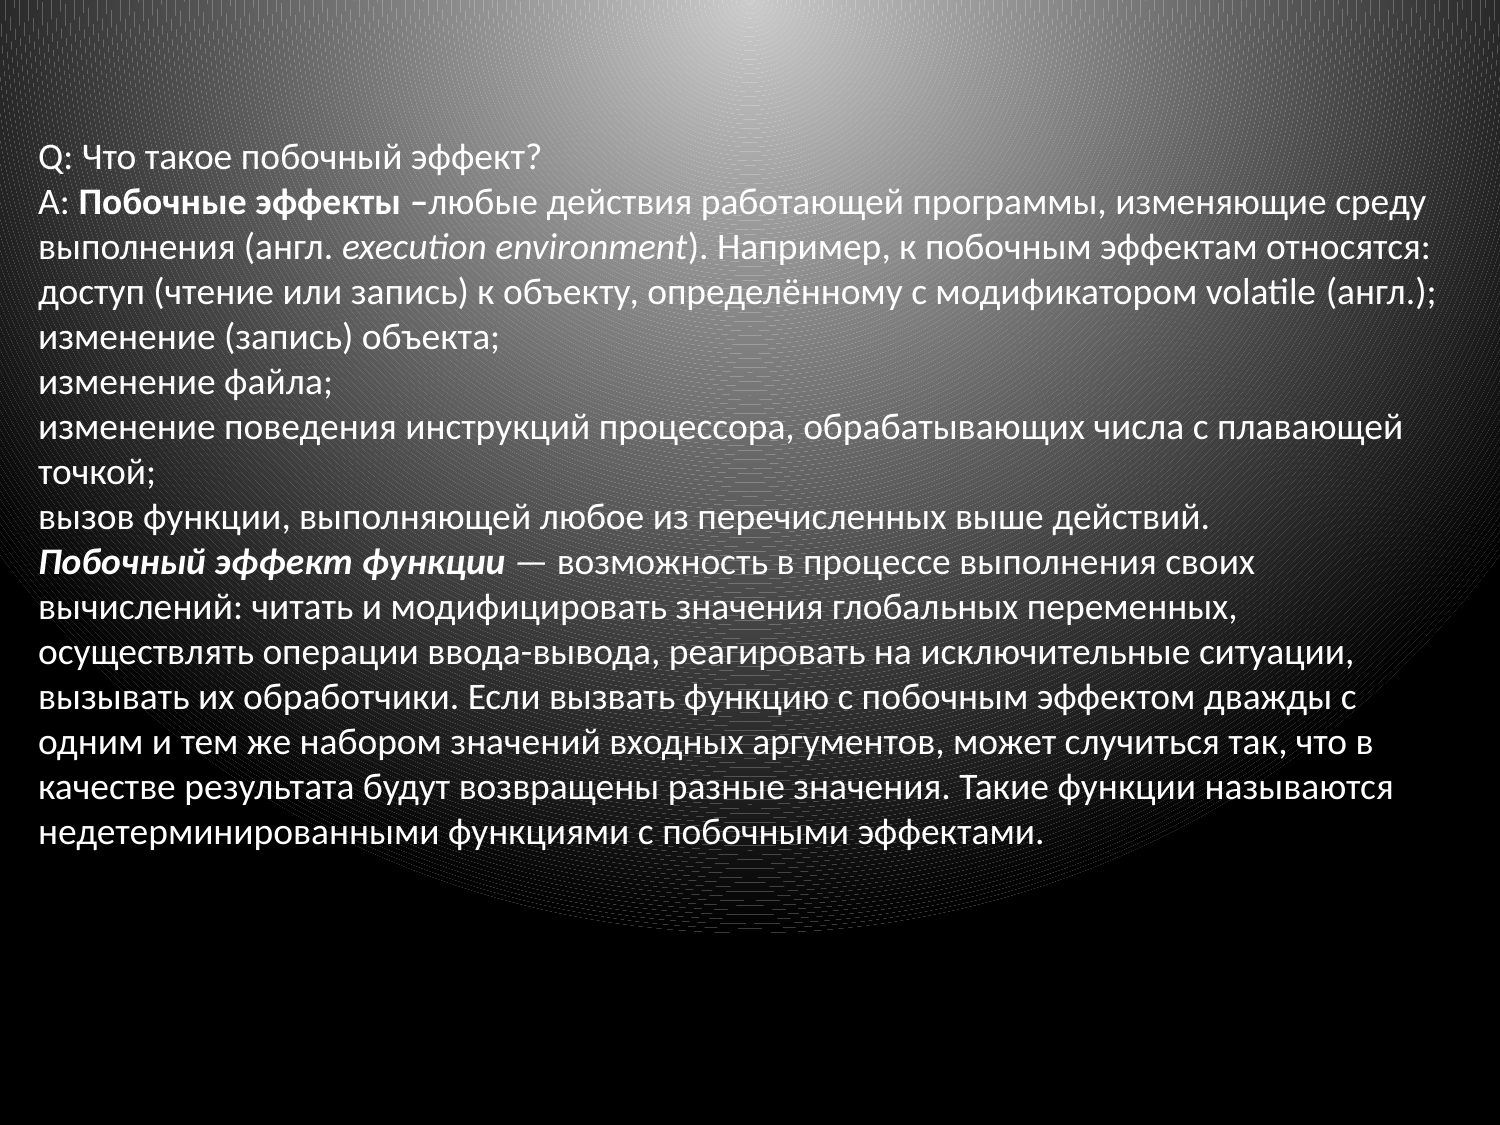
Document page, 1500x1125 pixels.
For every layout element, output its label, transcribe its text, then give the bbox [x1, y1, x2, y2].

text_box Q: Что такое побочный эффект? A: Побочные эффекты –любые действия работающей программы, изменяющие среду выполнения (англ. execution environment). Например, к побочным эффектам относятся: доступ (чтение или запись) к объекту, определённому с модификатором volatile (англ.); изменение (запись) объекта; изменение файла; изменение поведения инструкций процессора, обрабатывающих числа с плавающей точкой; вызов функции, выполняющей любое из перечисленных выше действий. Побочный эффект функции — возможность в процессе выполнения своих вычислений: читать и модифицировать значения глобальных переменных, осуществлять операции ввода-вывода, реагировать на исключительные ситуации, вызывать их обработчики. Если вызвать функцию с побочным эффектом дважды с одним и тем же набором значений входных аргументов, может случиться так, что в качестве результата будут возвращены разные значения. Такие функции называются недетерминированными функциями с побочными эффектами. [23, 124, 1465, 860]
